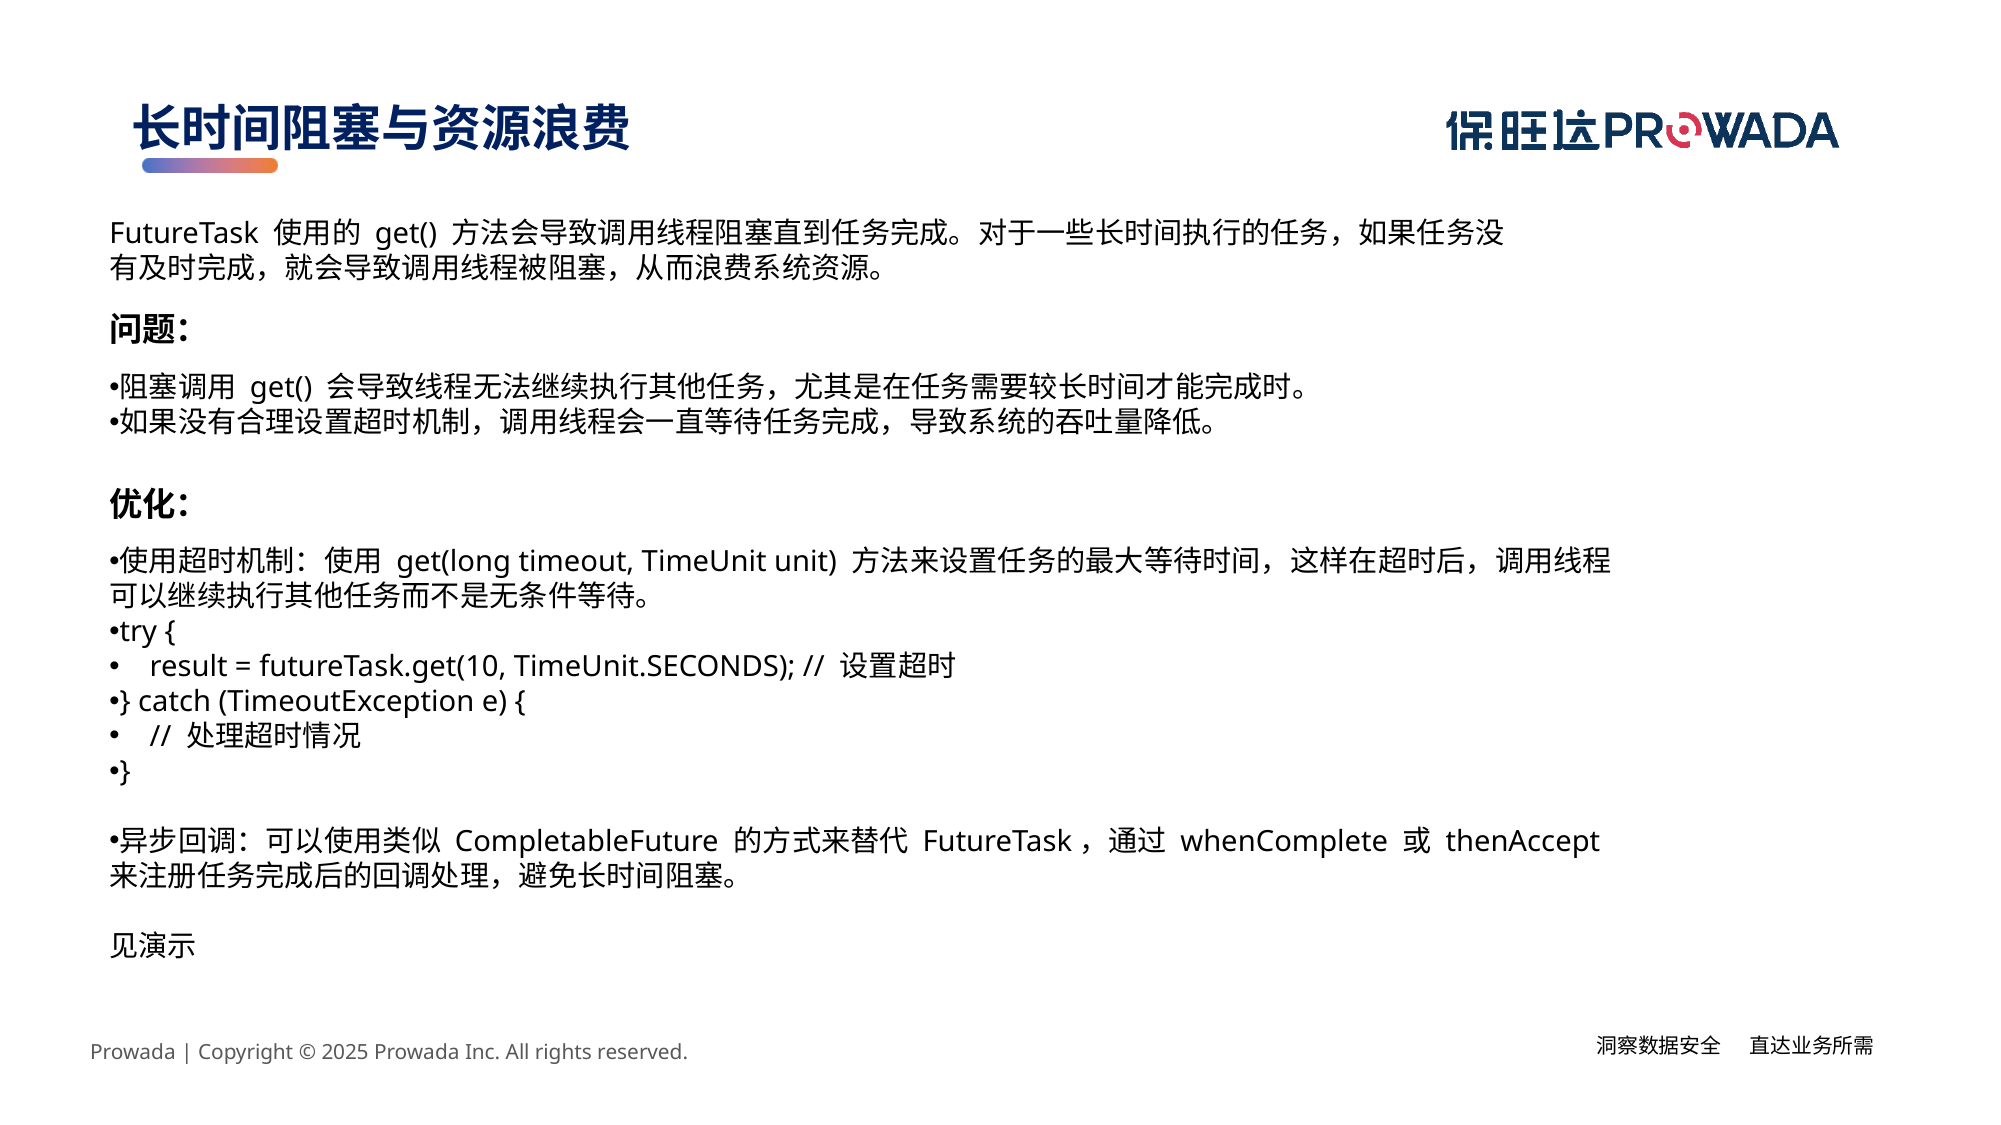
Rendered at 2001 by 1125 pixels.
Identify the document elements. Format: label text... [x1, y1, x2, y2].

text_box FutureTask 使用的 get() 方法会导致调用线程阻塞直到任务完成。对于一些长时间执行的任务，如果任务没有及时完成，就会导致调用线程被阻塞，从而浪费系统资源。 [94, 207, 1545, 301]
text_box 长时间阻塞与资源浪费 [116, 89, 754, 165]
text_box 问题： 阻塞调用 get() 会导致线程无法继续执行其他任务，尤其是在任务需要较长时间才能完成时。 如果没有合理设置超时机制，调用线程会一直等待任务完成，导致系统的吞吐量降低。 [94, 301, 1730, 446]
picture [1418, 83, 1863, 173]
picture [142, 165, 278, 173]
text_box 优化： 使用超时机制：使用 get(long timeout, TimeUnit unit) 方法来设置任务的最大等待时间，这样在超时后，调用线程可以继续执行其他任务而不是无条件等待。 try { result = futureTask.get(10, TimeUnit.SECONDS); // 设置超时 } catch (TimeoutException e) { // 处理超时情况 } 异步回调：可以使用类似 CompletableFuture 的方式来替代 FutureTask，通过 whenComplete 或 thenAccept 来注册任务完成后的回调处理，避免长时间阻塞。 见演示 [94, 475, 1641, 956]
